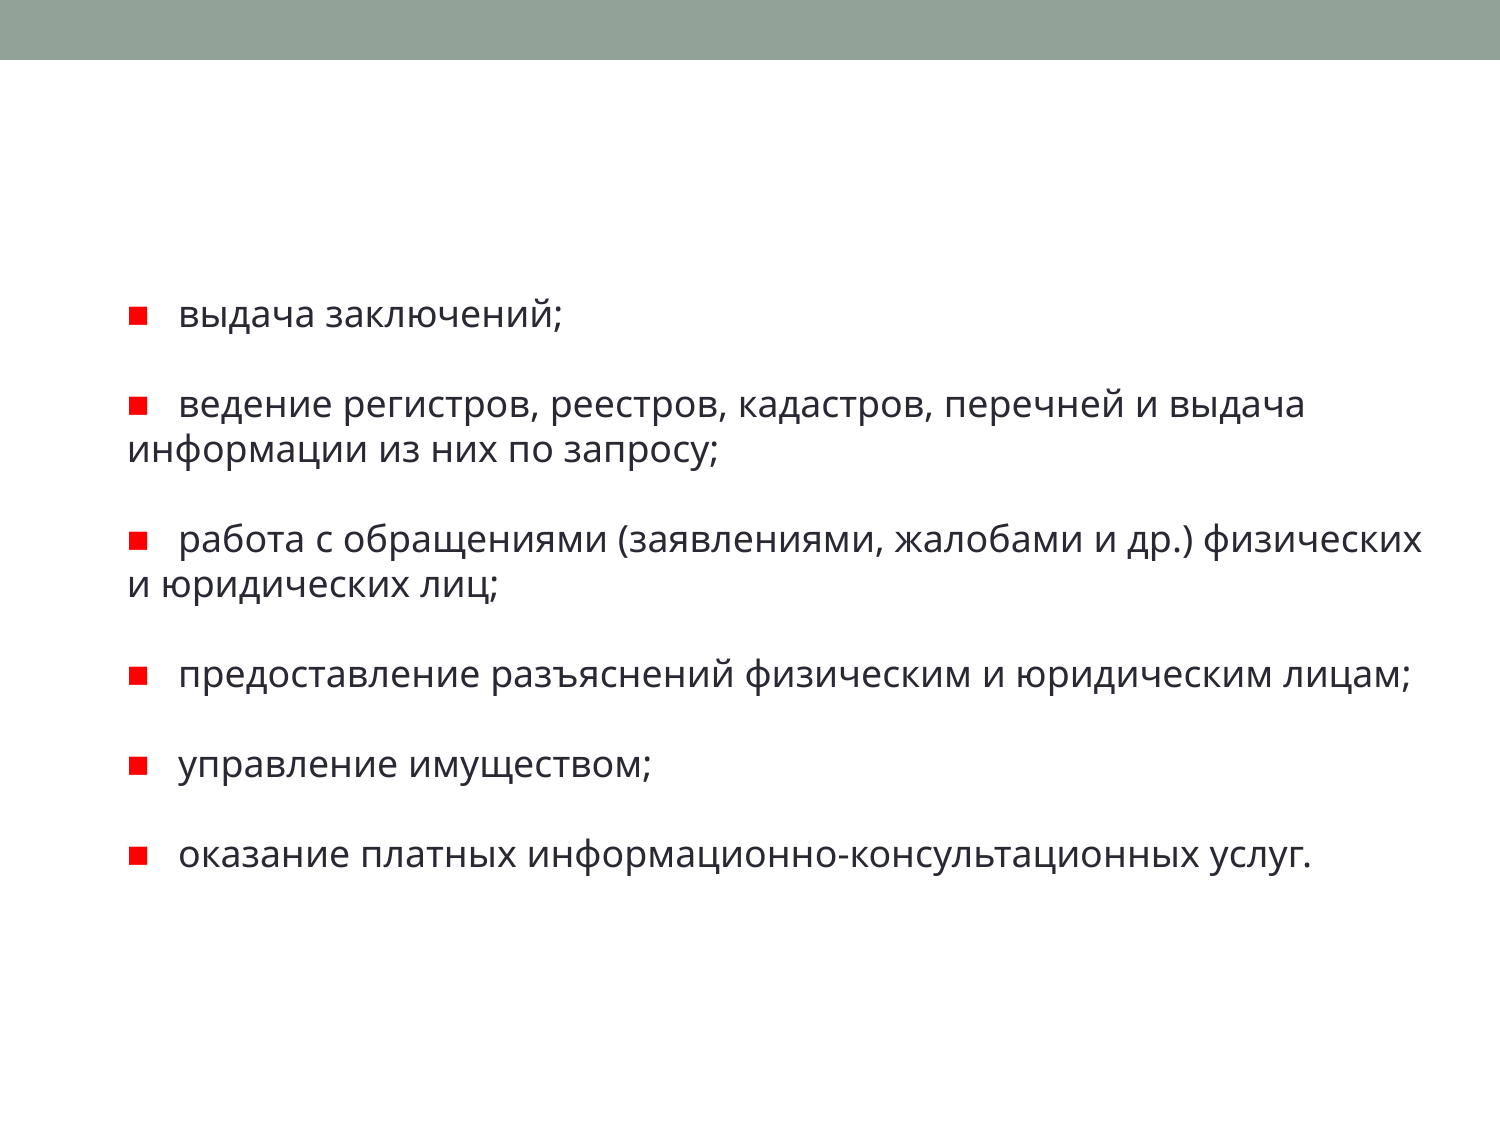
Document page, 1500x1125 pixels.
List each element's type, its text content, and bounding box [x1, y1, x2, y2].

text_box ■ выдача заключений; ■ ведение регистров, реестров, кадастров, перечней и выдача информации из них по запросу; ■ работа с обращениями (заявлениями, жалобами и др.) физических и юридических лиц; ■ предоставление разъяснений физическим и юридическим лицам; ■ управление имуществом; ■ оказание платных информационно-консультационных услуг. [112, 282, 1447, 882]
